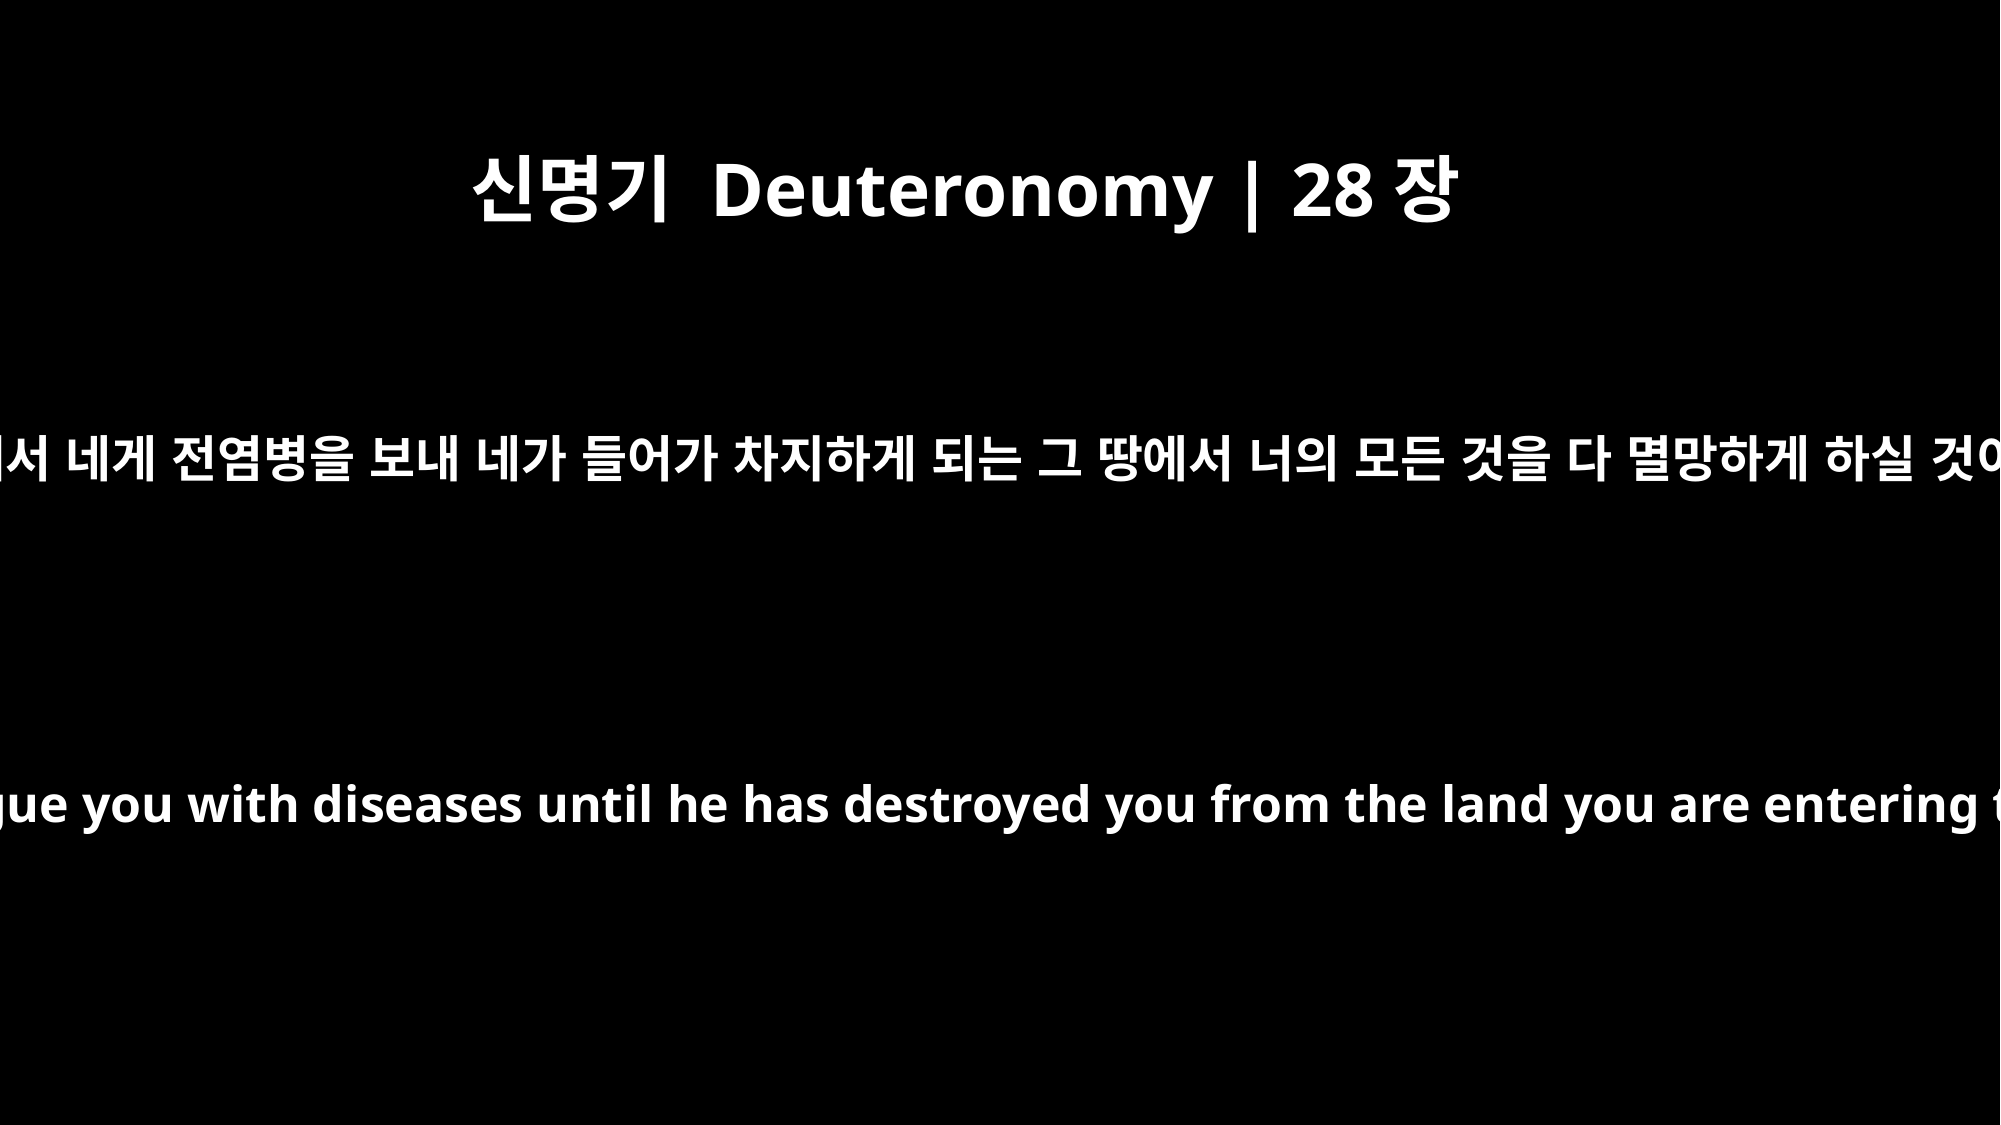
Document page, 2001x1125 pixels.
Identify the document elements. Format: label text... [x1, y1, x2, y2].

text_box 21 여호와께서 네게 전염병을 보내 네가 들어가 차지하게 되는 그 땅에서 너의 모든 것을 다 멸망하게 하실 것이다. [0, 359, 2000, 495]
text_box 신명기 Deuteronomy | 28장 [456, 136, 1476, 239]
text_box The LORD will plague you with diseases until he has destroyed you from the land you are entering to possess. [0, 764, 2000, 840]
